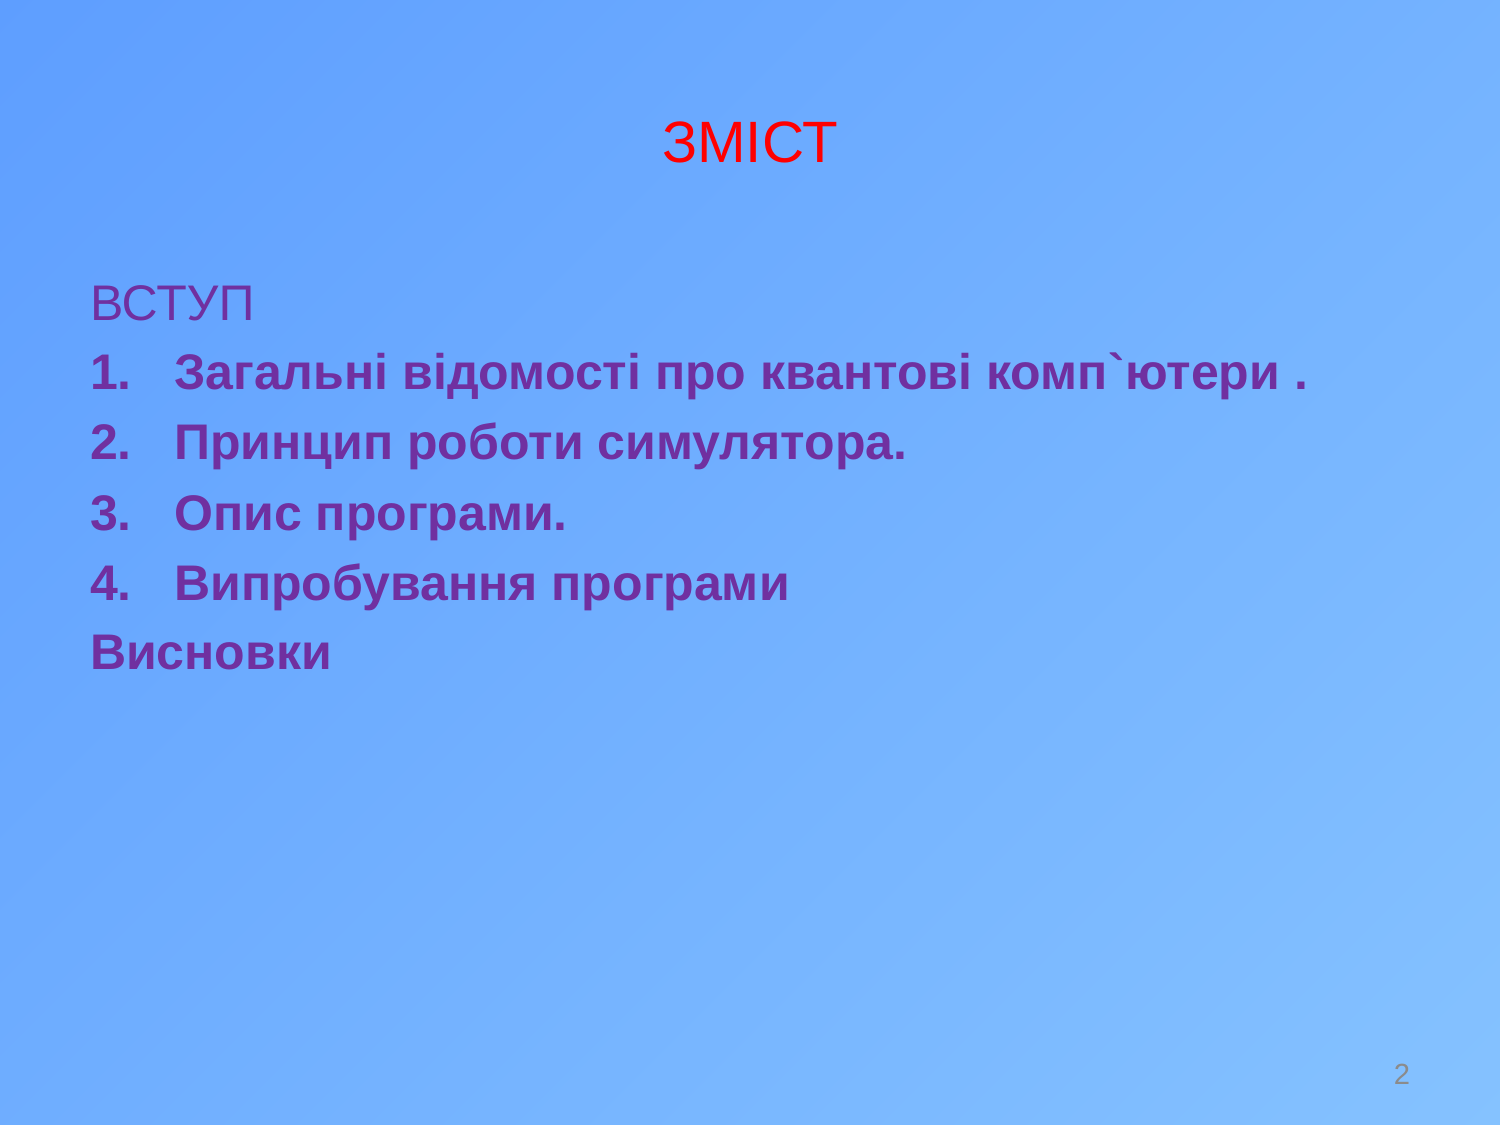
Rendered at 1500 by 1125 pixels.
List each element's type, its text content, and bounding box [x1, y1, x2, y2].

slide_number 2 [1074, 1042, 1425, 1103]
list ВСТУП Загальні відомості про квантові комп`ютери . Принцип роботи симулятора. Опис програми. Випробування програми Висновки [75, 262, 1425, 1005]
title ЗМІСТ [75, 45, 1425, 233]
